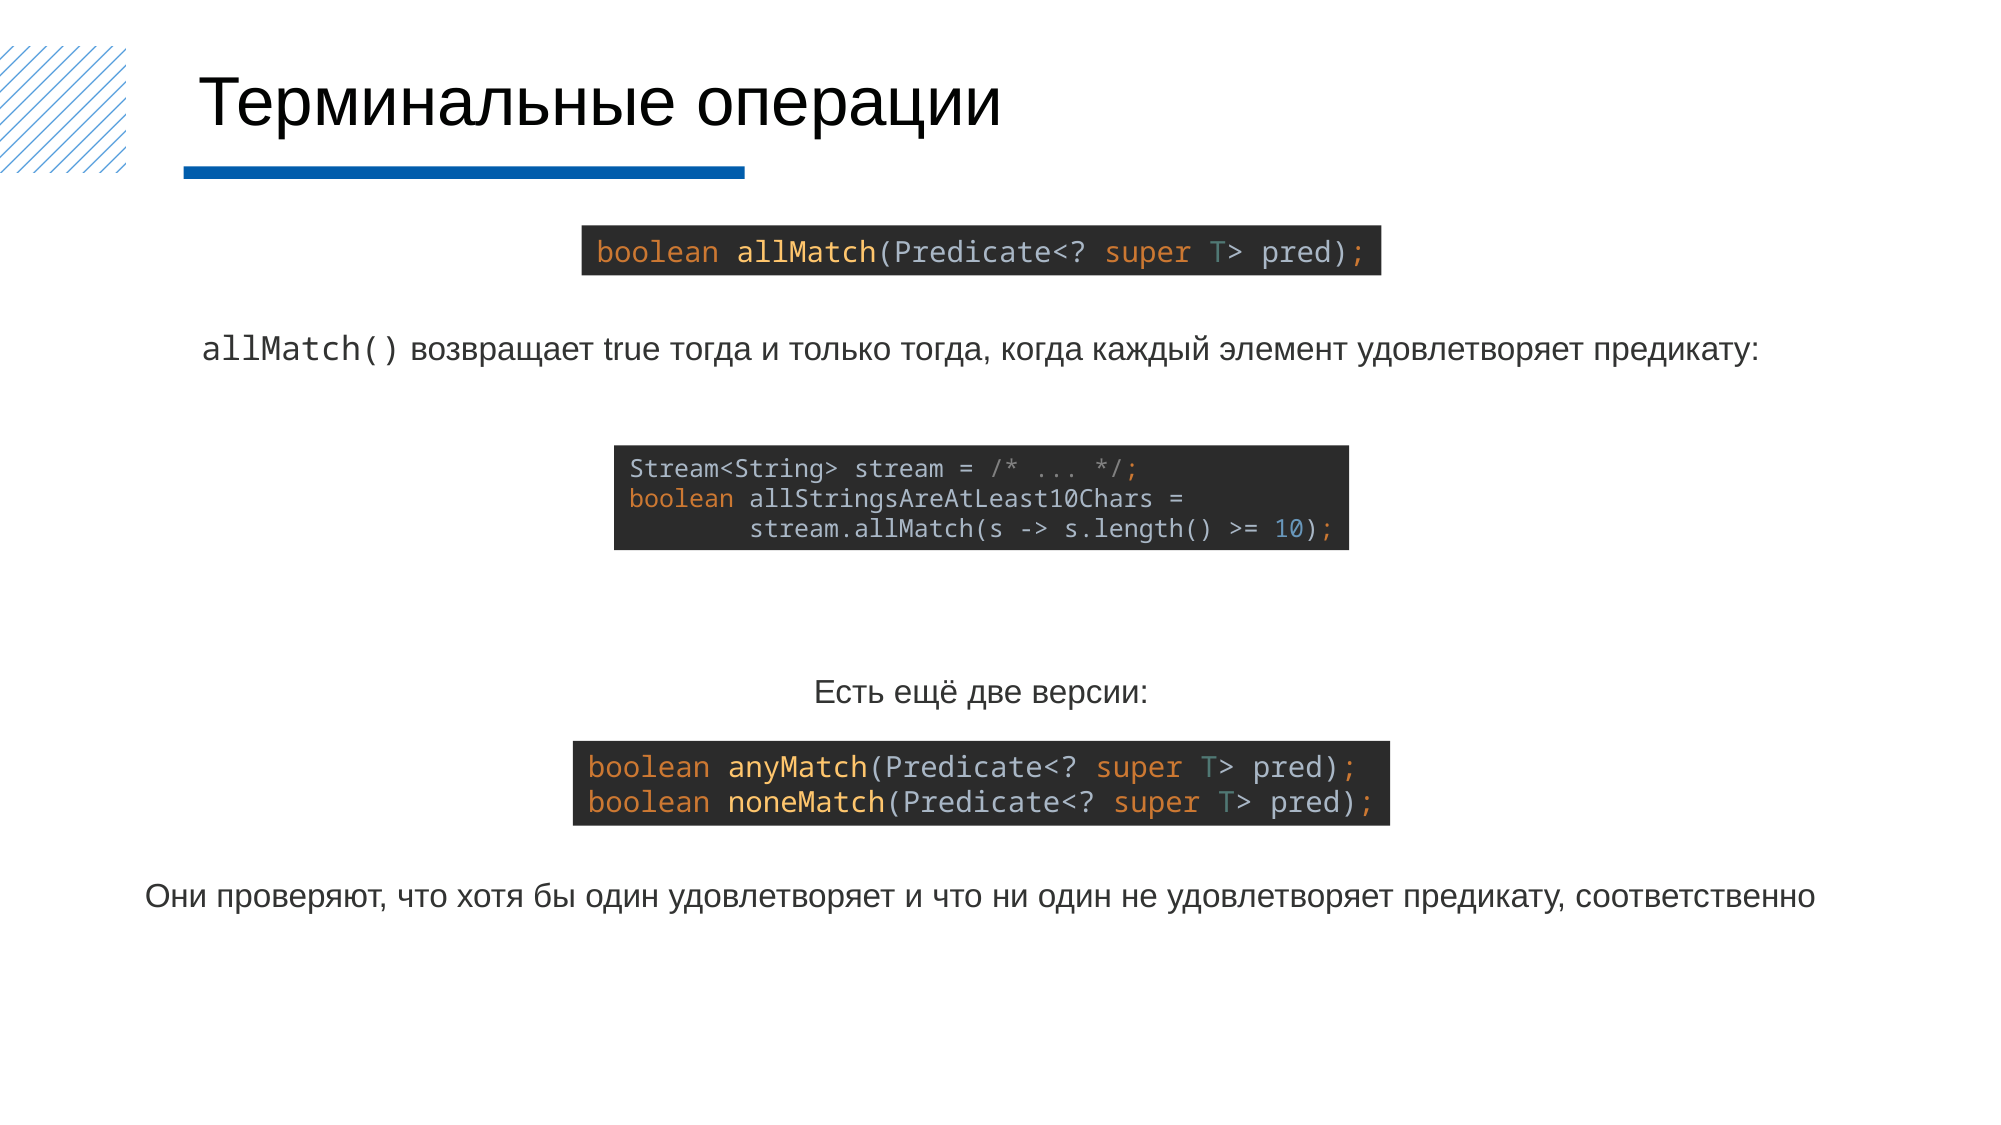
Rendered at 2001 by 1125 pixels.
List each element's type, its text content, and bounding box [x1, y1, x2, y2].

list Терминальные операции [183, 58, 1780, 149]
picture [0, 46, 126, 173]
text_box Stream<String> stream = /* ... */; boolean allStringsAreAtLeast10Chars = stream.allMatch(s -> s.length() >= 10); [614, 445, 1350, 551]
text_box Они проверяют, что хотя бы один удовлетворяет и что ни один не удовлетворяет предикату, соответственно [98, 866, 1865, 922]
text_box Есть ещё две версии: [98, 662, 1865, 718]
text_box boolean anyMatch(Predicate<? super T> pred); boolean noneMatch(Predicate<? super T> pred); [572, 740, 1391, 826]
text_box allMatch() возвращает true тогда и только тогда, когда каждый элемент удовлетворяет предикату: [98, 319, 1865, 375]
text_box boolean allMatch(Predicate<? super T> pred); [581, 225, 1382, 276]
